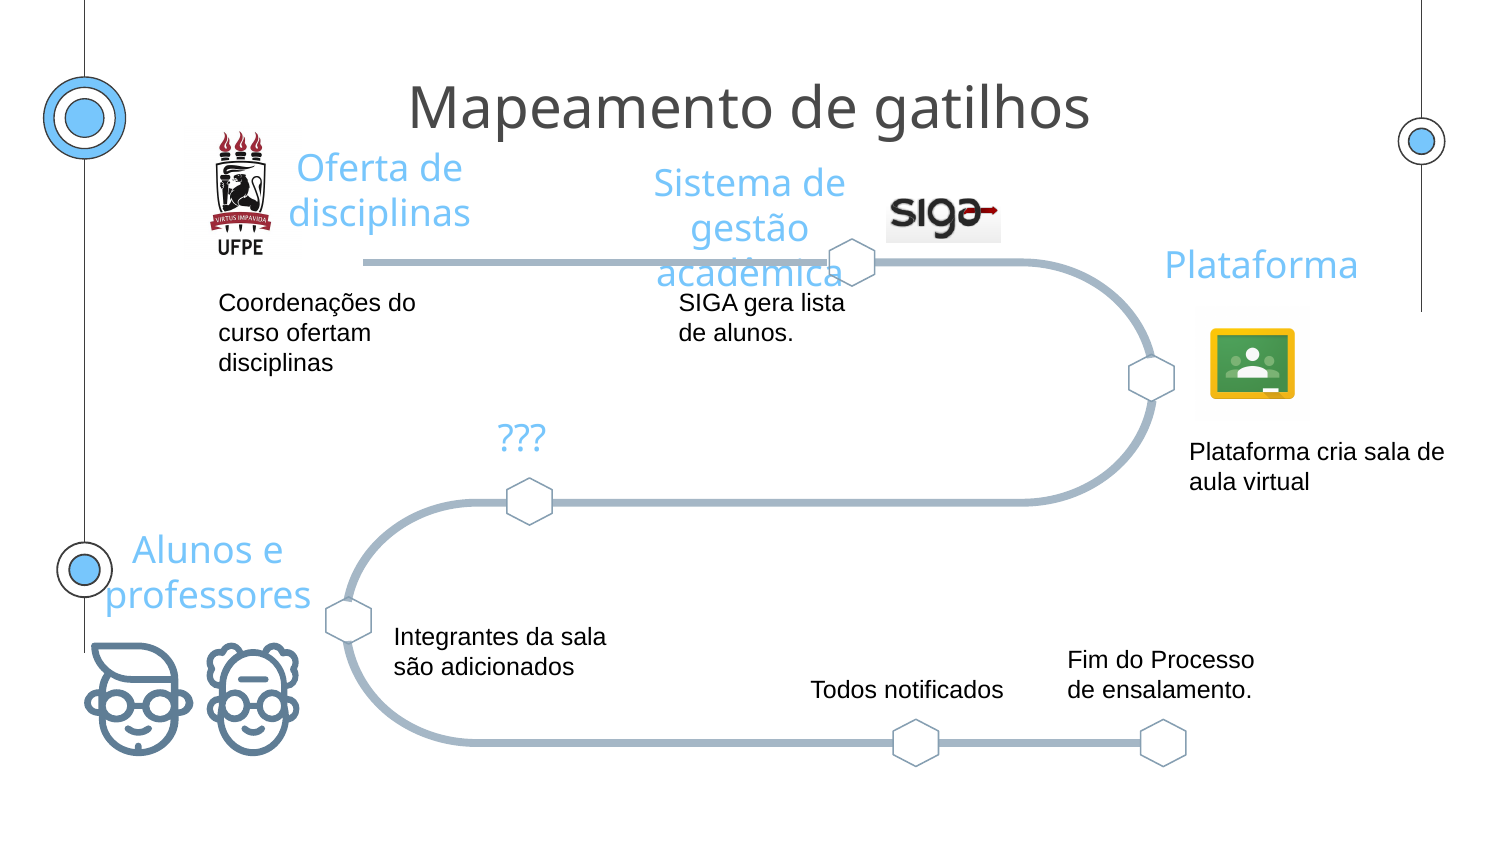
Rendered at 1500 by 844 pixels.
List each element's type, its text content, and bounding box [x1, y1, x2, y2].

text_box Coordenações do curso ofertam disciplinas [203, 271, 320, 392]
subtitle Plataforma [1108, 226, 1415, 293]
subtitle Sistema de gestão acadêmica [596, 150, 903, 211]
picture [886, 194, 1002, 238]
subtitle Alunos e professores [55, 511, 320, 578]
subtitle Oferta de disciplinas [305, 128, 533, 195]
text_box Fim do Processo de ensalamento. [1191, 628, 1300, 719]
picture [1195, 306, 1310, 421]
text_box Plataforma cria sala de aula virtual [1191, 420, 1471, 511]
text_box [203, 642, 303, 757]
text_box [83, 642, 194, 757]
title Mapeamento de gatilhos [118, 55, 1382, 150]
picture [183, 126, 303, 262]
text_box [325, 238, 1187, 767]
